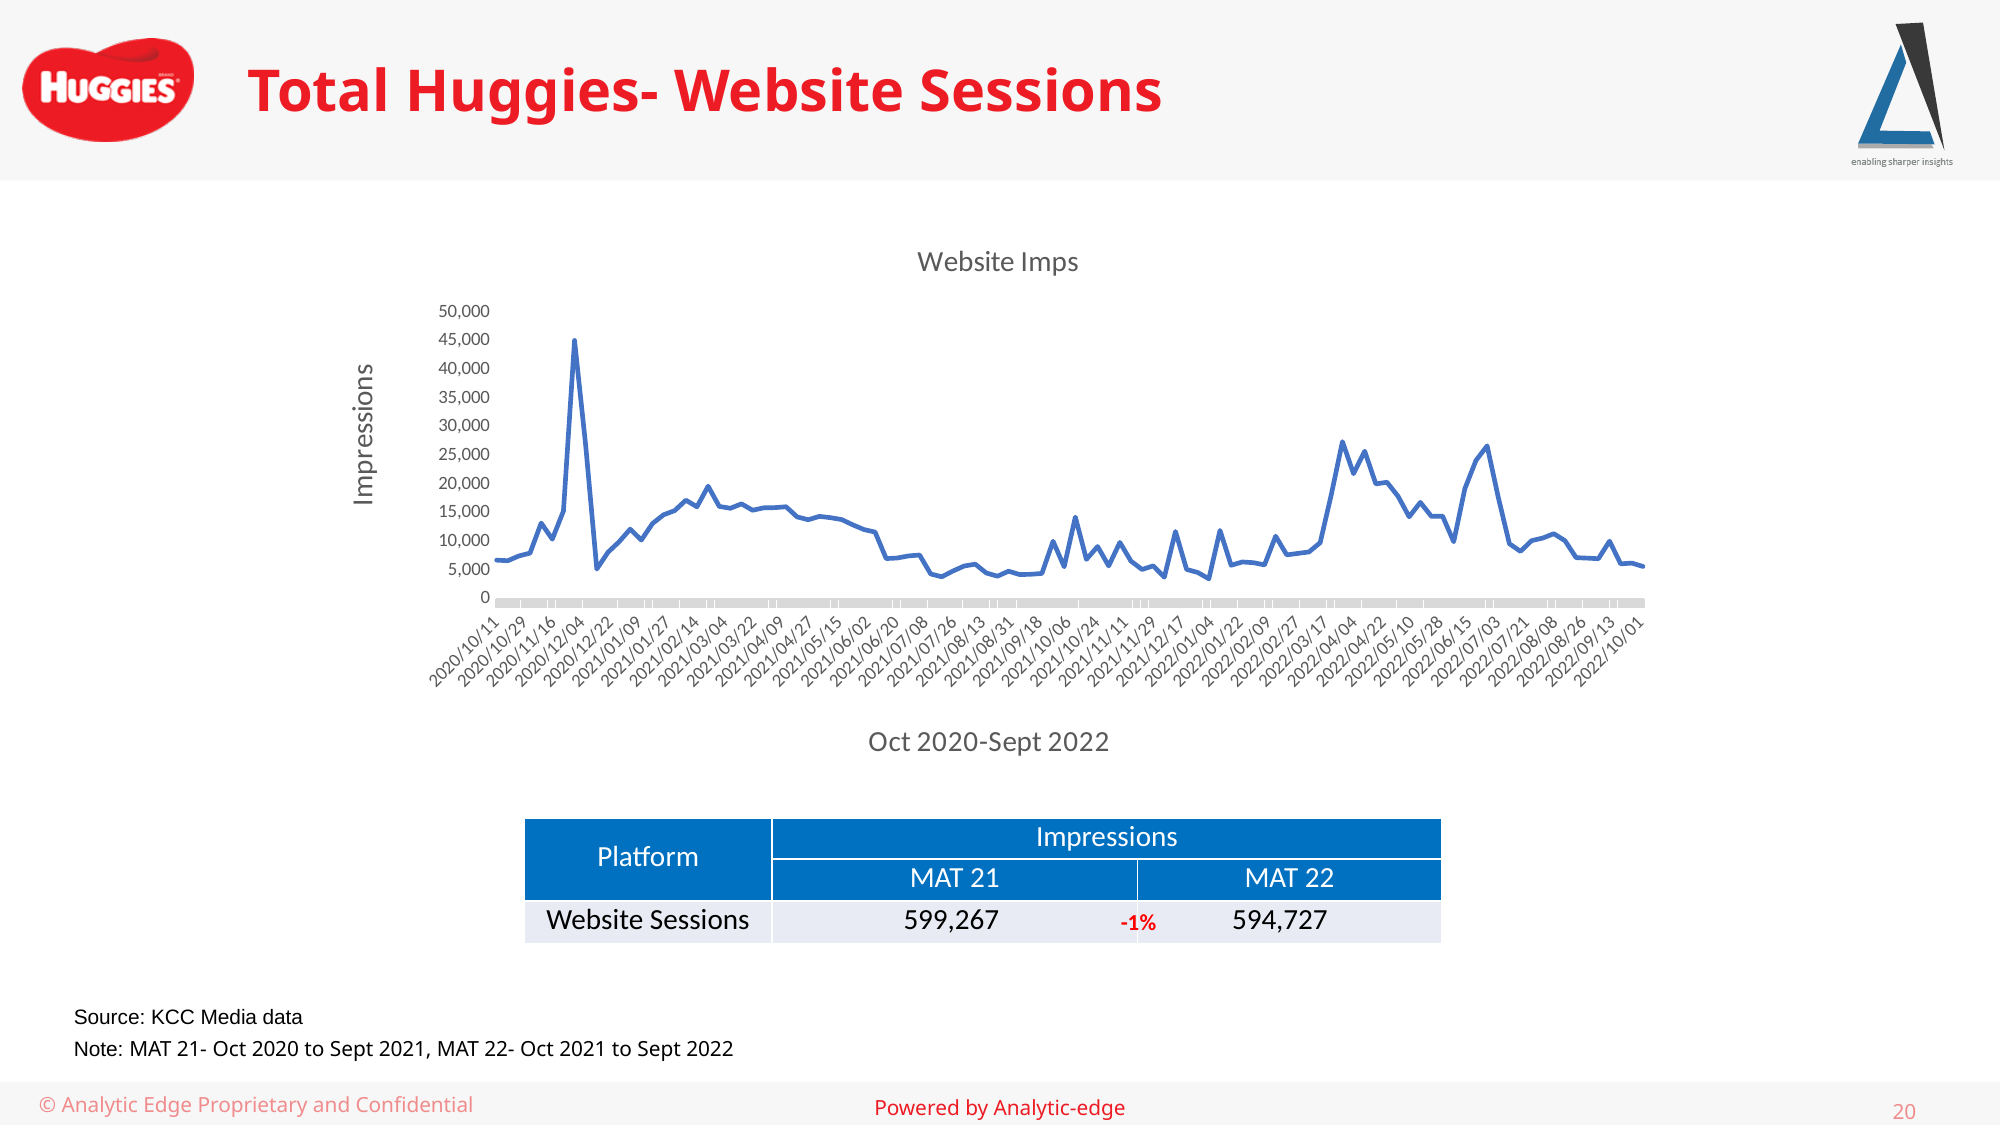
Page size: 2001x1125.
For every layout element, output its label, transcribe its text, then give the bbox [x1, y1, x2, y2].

table_cell Website Sessions [525, 902, 771, 943]
text_box -1% [1106, 900, 1203, 943]
text_box Source: KCC Media data [58, 993, 1884, 1017]
table_header Platform [525, 819, 771, 900]
footer © Analytic Edge Proprietary and Confidential [24, 1083, 584, 1125]
table_cell MAT 21 [773, 860, 1137, 900]
table_cell 594,727 [1203, 902, 1441, 943]
picture [1818, 155, 1997, 168]
table_cell 599,267 [773, 902, 1106, 943]
text_box Powered by Analytic-edge [723, 1087, 1277, 1125]
table_header Impressions [773, 819, 1441, 858]
text_box Note: MAT 21- Oct 2020 to Sept 2021, MAT 22- Oct 2021 to Sept 2022 [58, 1017, 1884, 1083]
picture [22, 38, 194, 142]
table_cell MAT 22 [1138, 860, 1441, 900]
title Total Huggies- Website Sessions [232, 28, 1810, 157]
slide_number 20 [1856, 1083, 1953, 1125]
chart [324, 226, 1675, 775]
